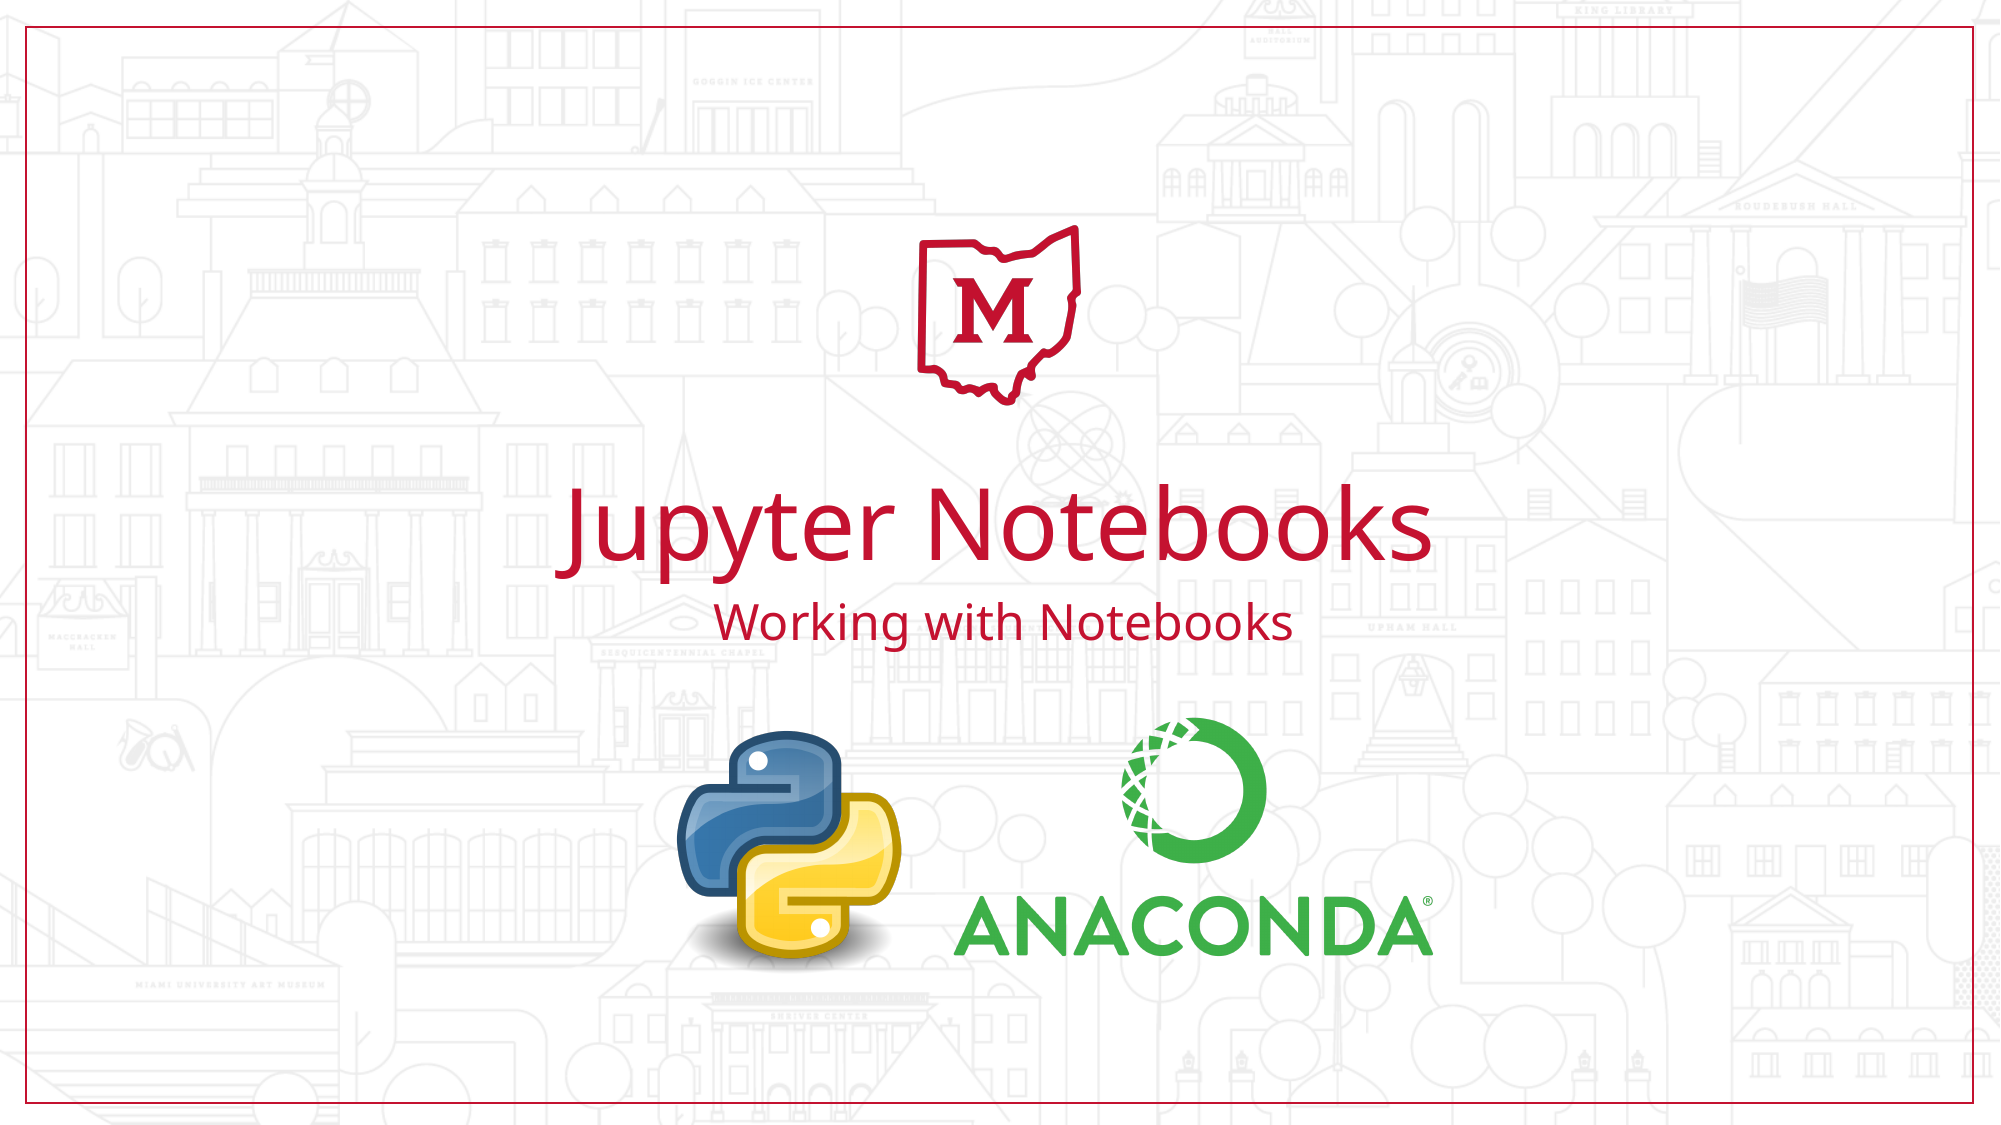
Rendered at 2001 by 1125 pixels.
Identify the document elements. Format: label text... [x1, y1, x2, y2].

picture [0, 0, 2000, 1125]
title Jupyter Notebooks [249, 343, 1750, 590]
subtitle Working with Notebooks [249, 590, 1750, 862]
